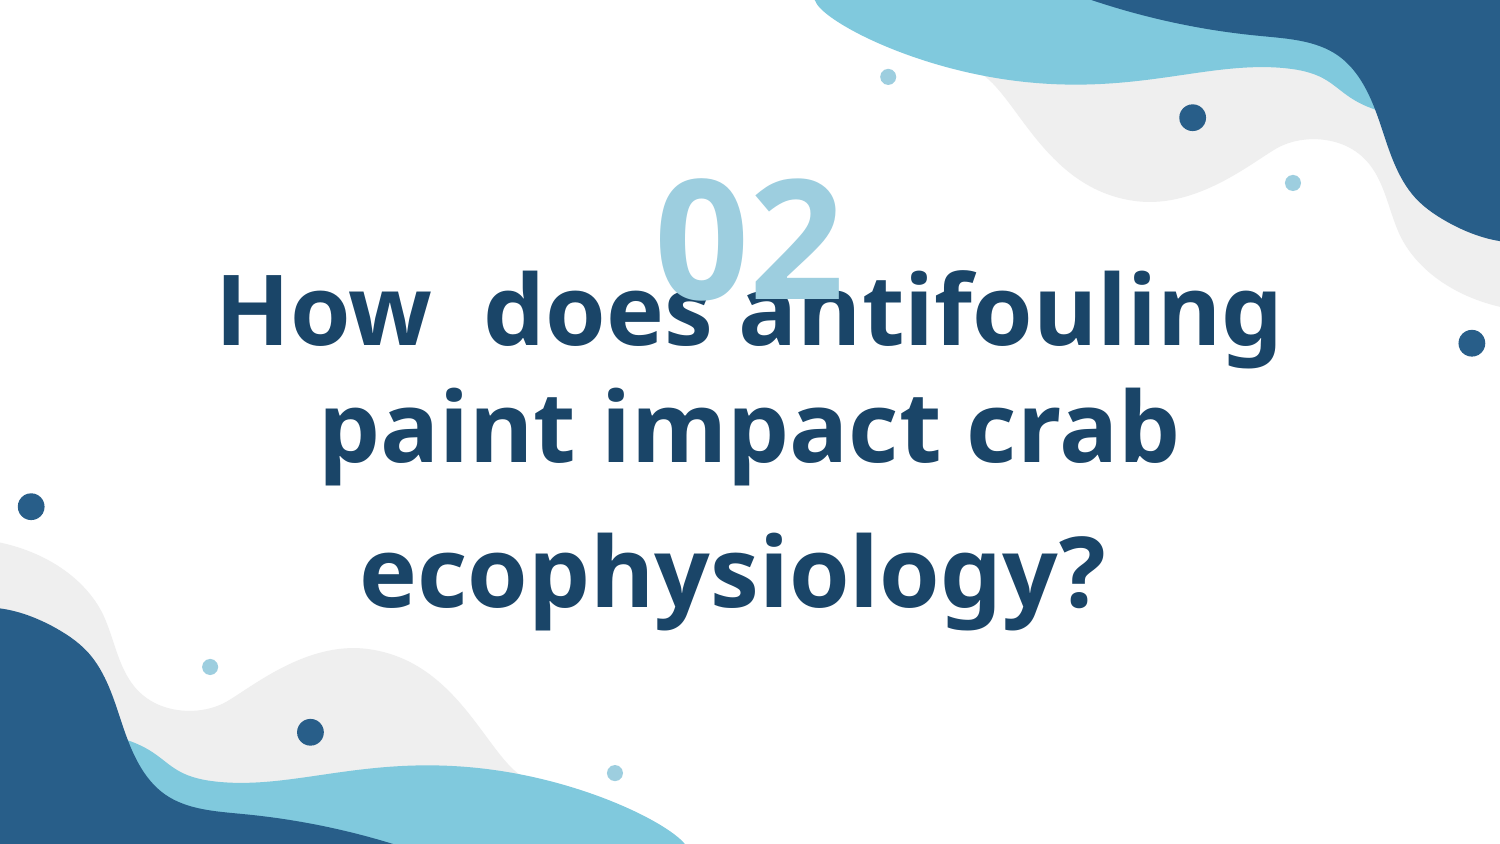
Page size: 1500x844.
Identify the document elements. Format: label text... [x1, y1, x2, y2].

title How does antifouling paint impact crab ecophysiology? [76, 372, 1423, 508]
title 02 [509, 152, 991, 313]
